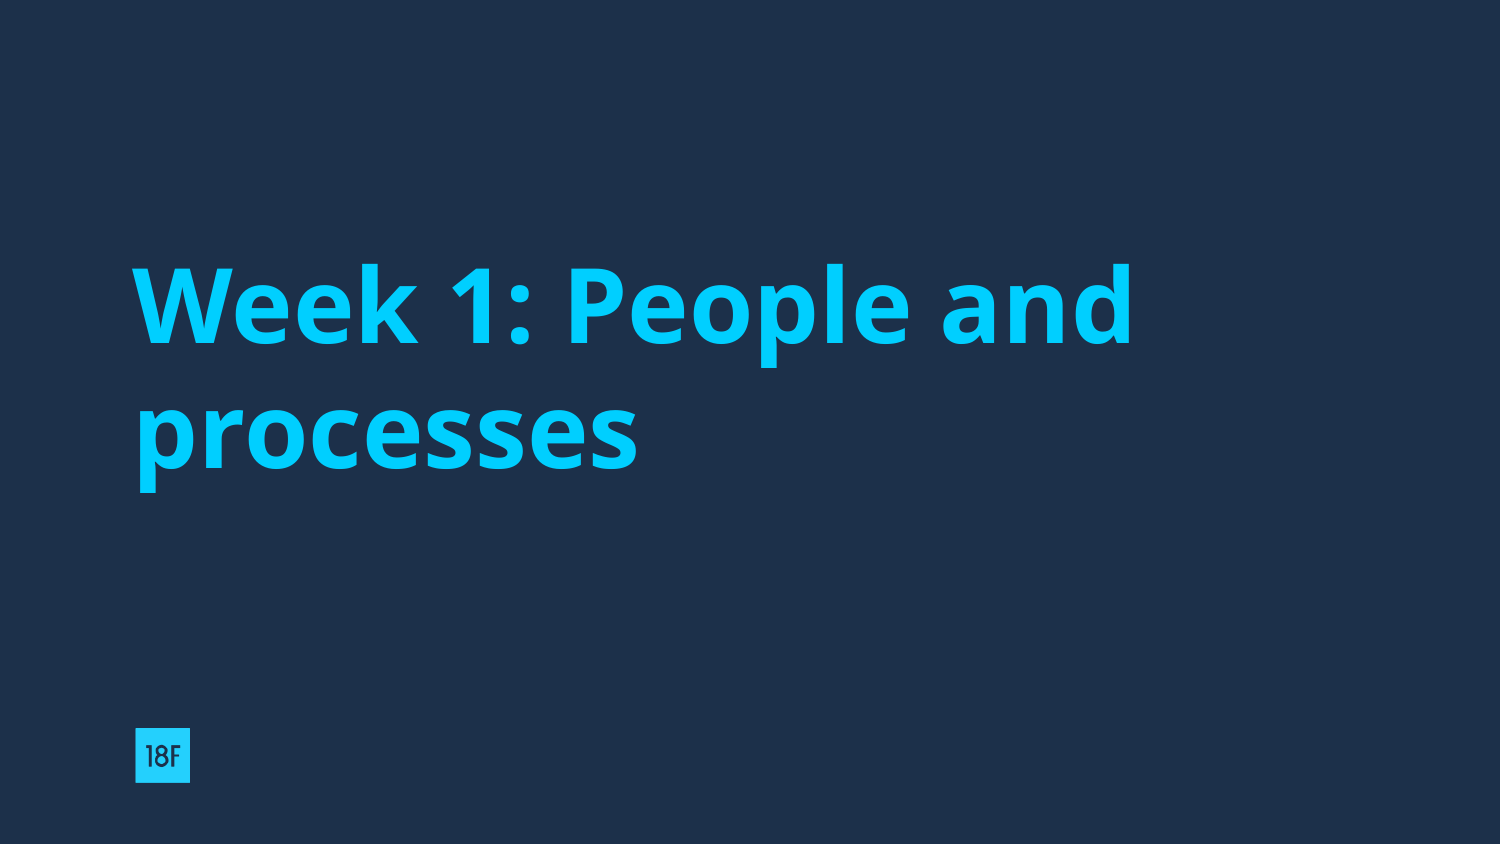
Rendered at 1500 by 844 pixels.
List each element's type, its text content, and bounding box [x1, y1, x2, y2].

picture [135, 728, 190, 783]
title Week 1: People and processes [117, 224, 1330, 496]
